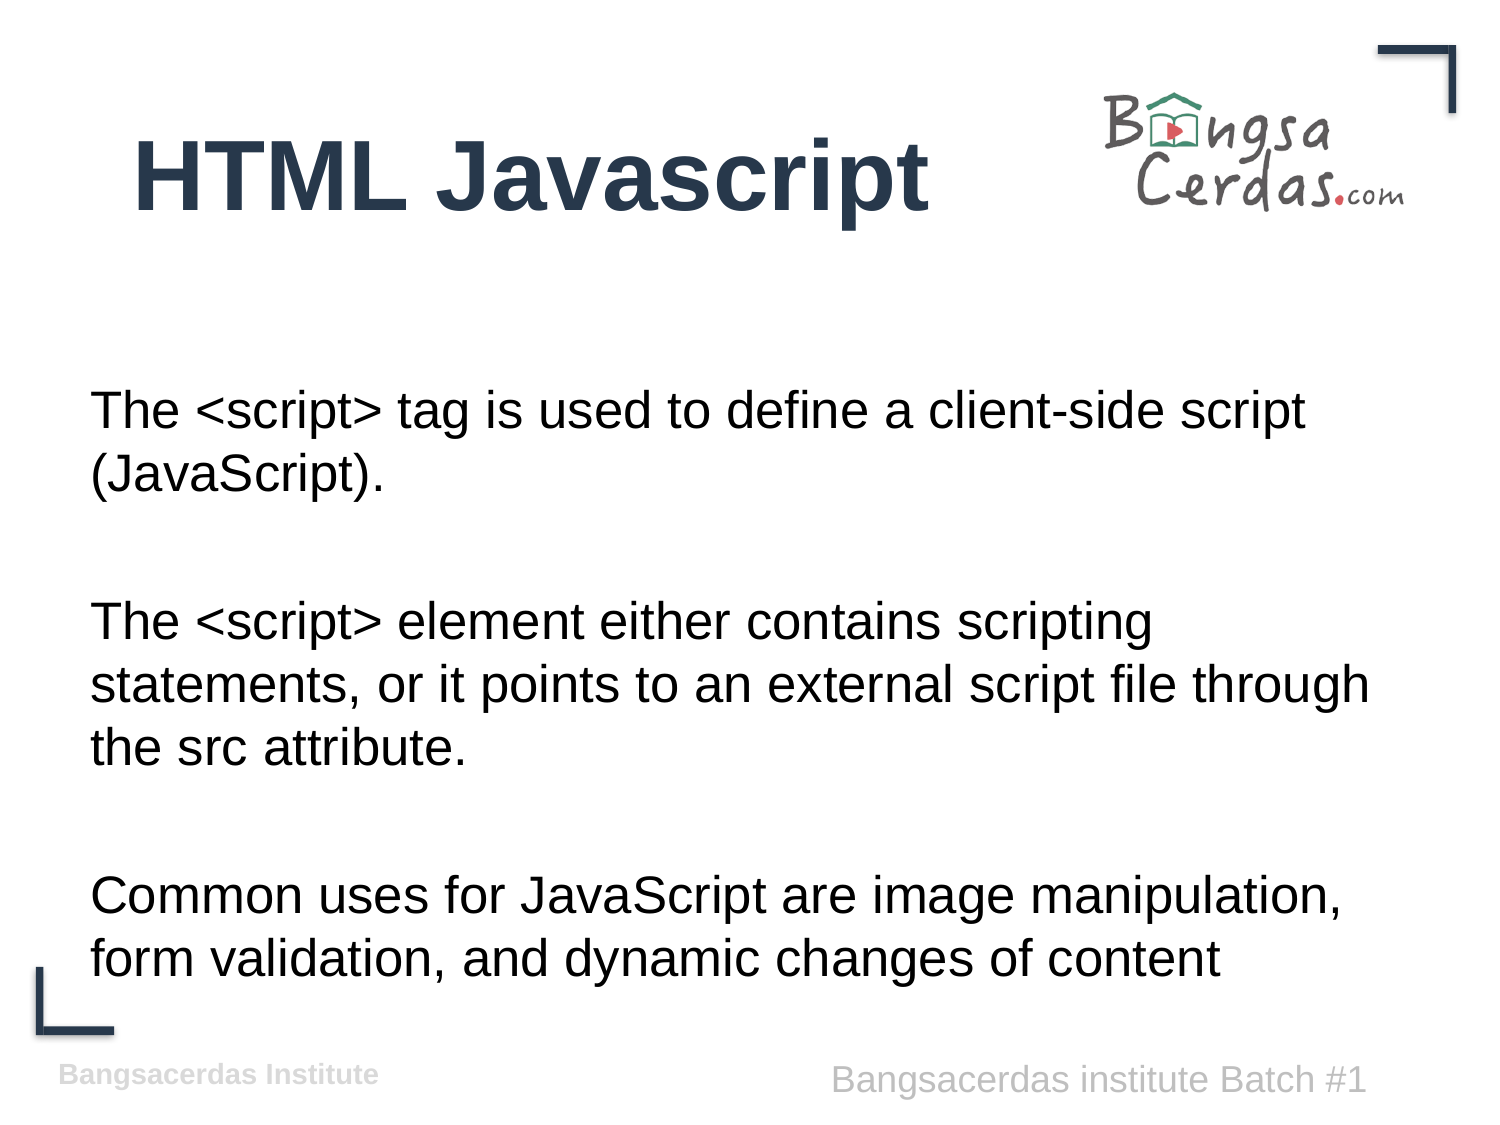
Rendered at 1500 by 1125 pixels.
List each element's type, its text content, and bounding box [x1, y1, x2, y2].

title HTML Javascript [75, 45, 988, 297]
list <script> function showcommentform() { var data=” Name:<input type='text’name='name'> <br>Comment:<br><textarea rows='5' cols='80'></textarea> <br><input type='submit' value='Post Comment'>"; document.getElementById('mylocation').innerHTML=data; } </script> <form name="myForm"> <input type="button" value="comment” onclick="showcommentform()"> <div id="mylocation"></div> </form> [1074, 89, 1425, 212]
list The <script> tag is used to define a client-side script (JavaScript). The <script> element either contains scripting statements, or it points to an external script file through the src attribute. Common uses for JavaScript are image manipulation, form validation, and dynamic changes of content [75, 368, 1425, 1005]
